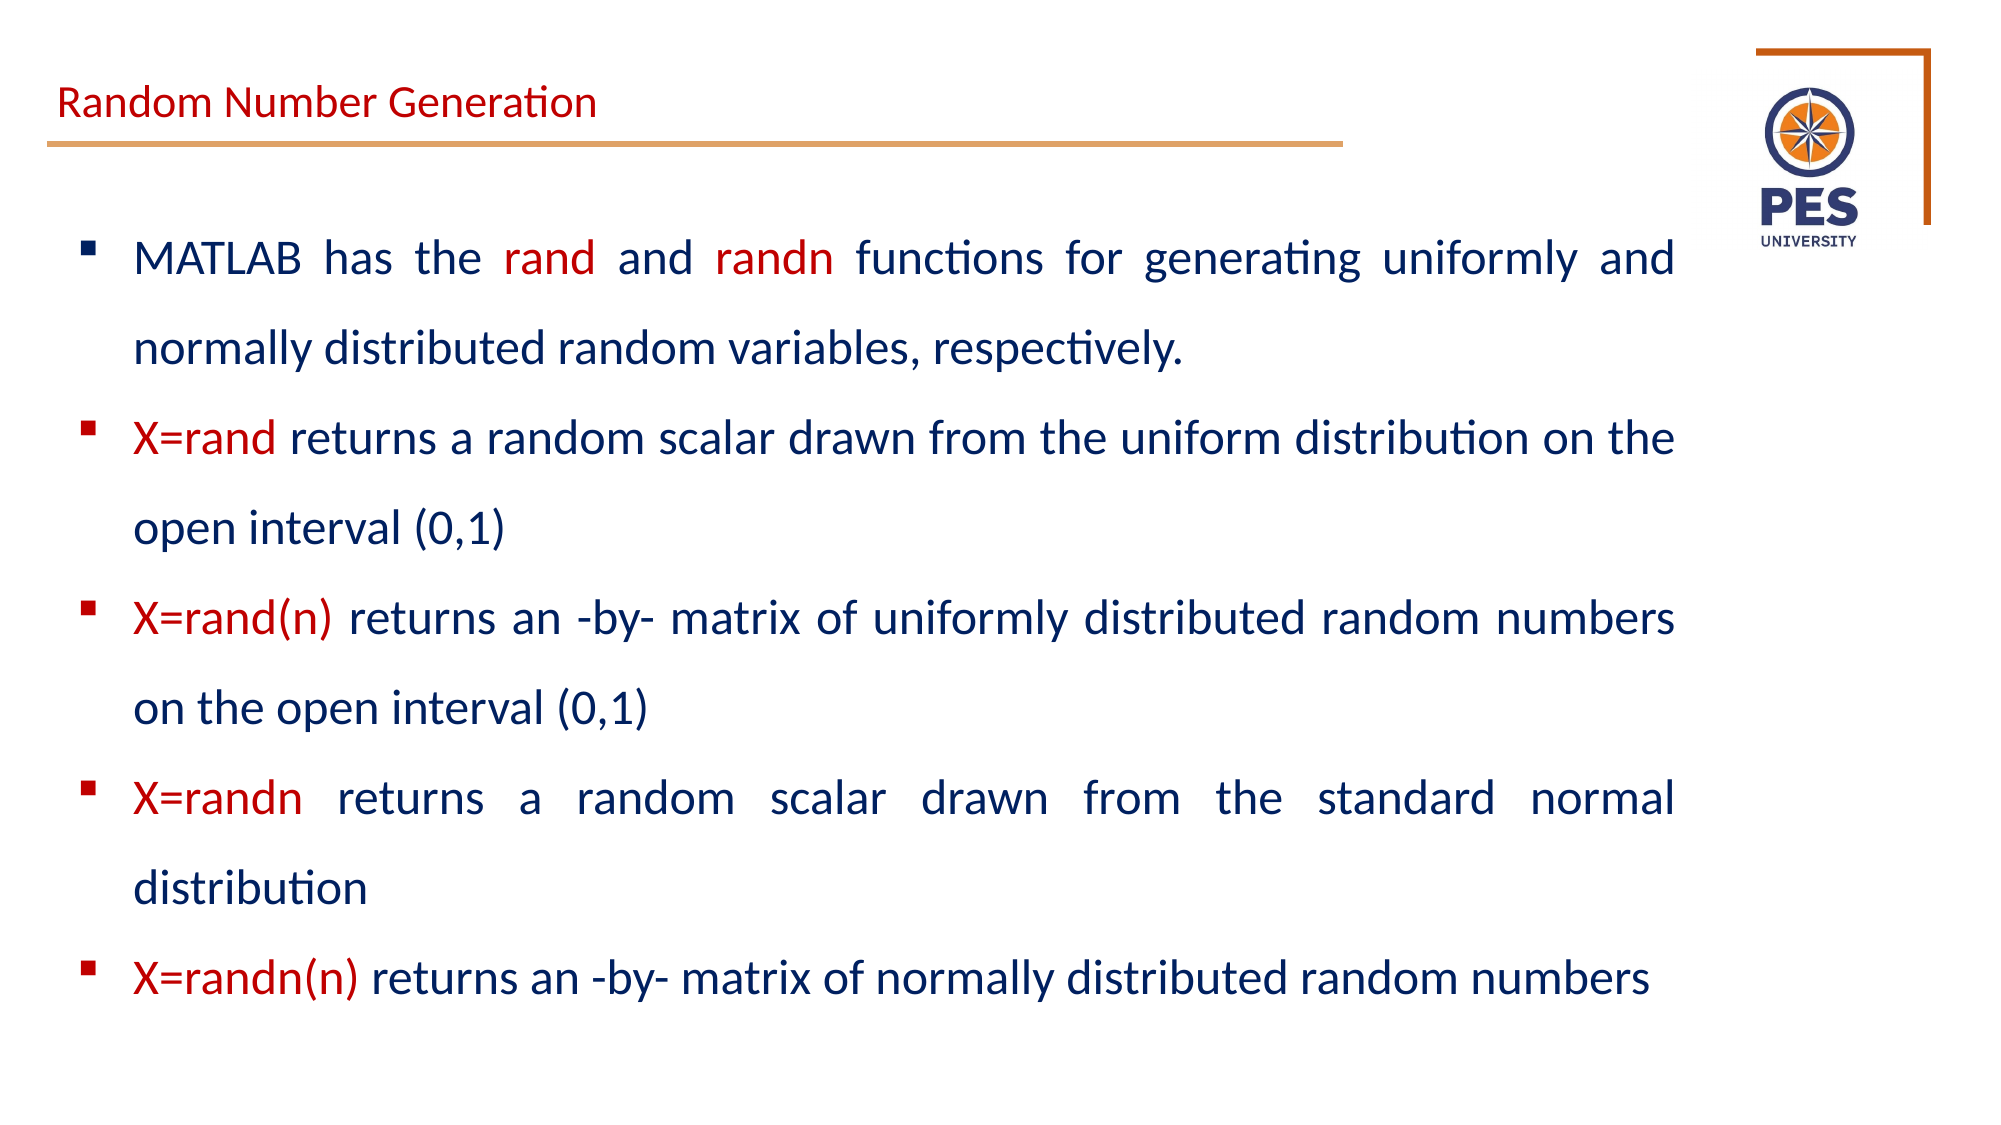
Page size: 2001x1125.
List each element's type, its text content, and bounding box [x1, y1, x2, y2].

title Random Number Generation [41, 20, 1375, 135]
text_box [1755, 48, 1932, 226]
picture [1691, 69, 1928, 250]
